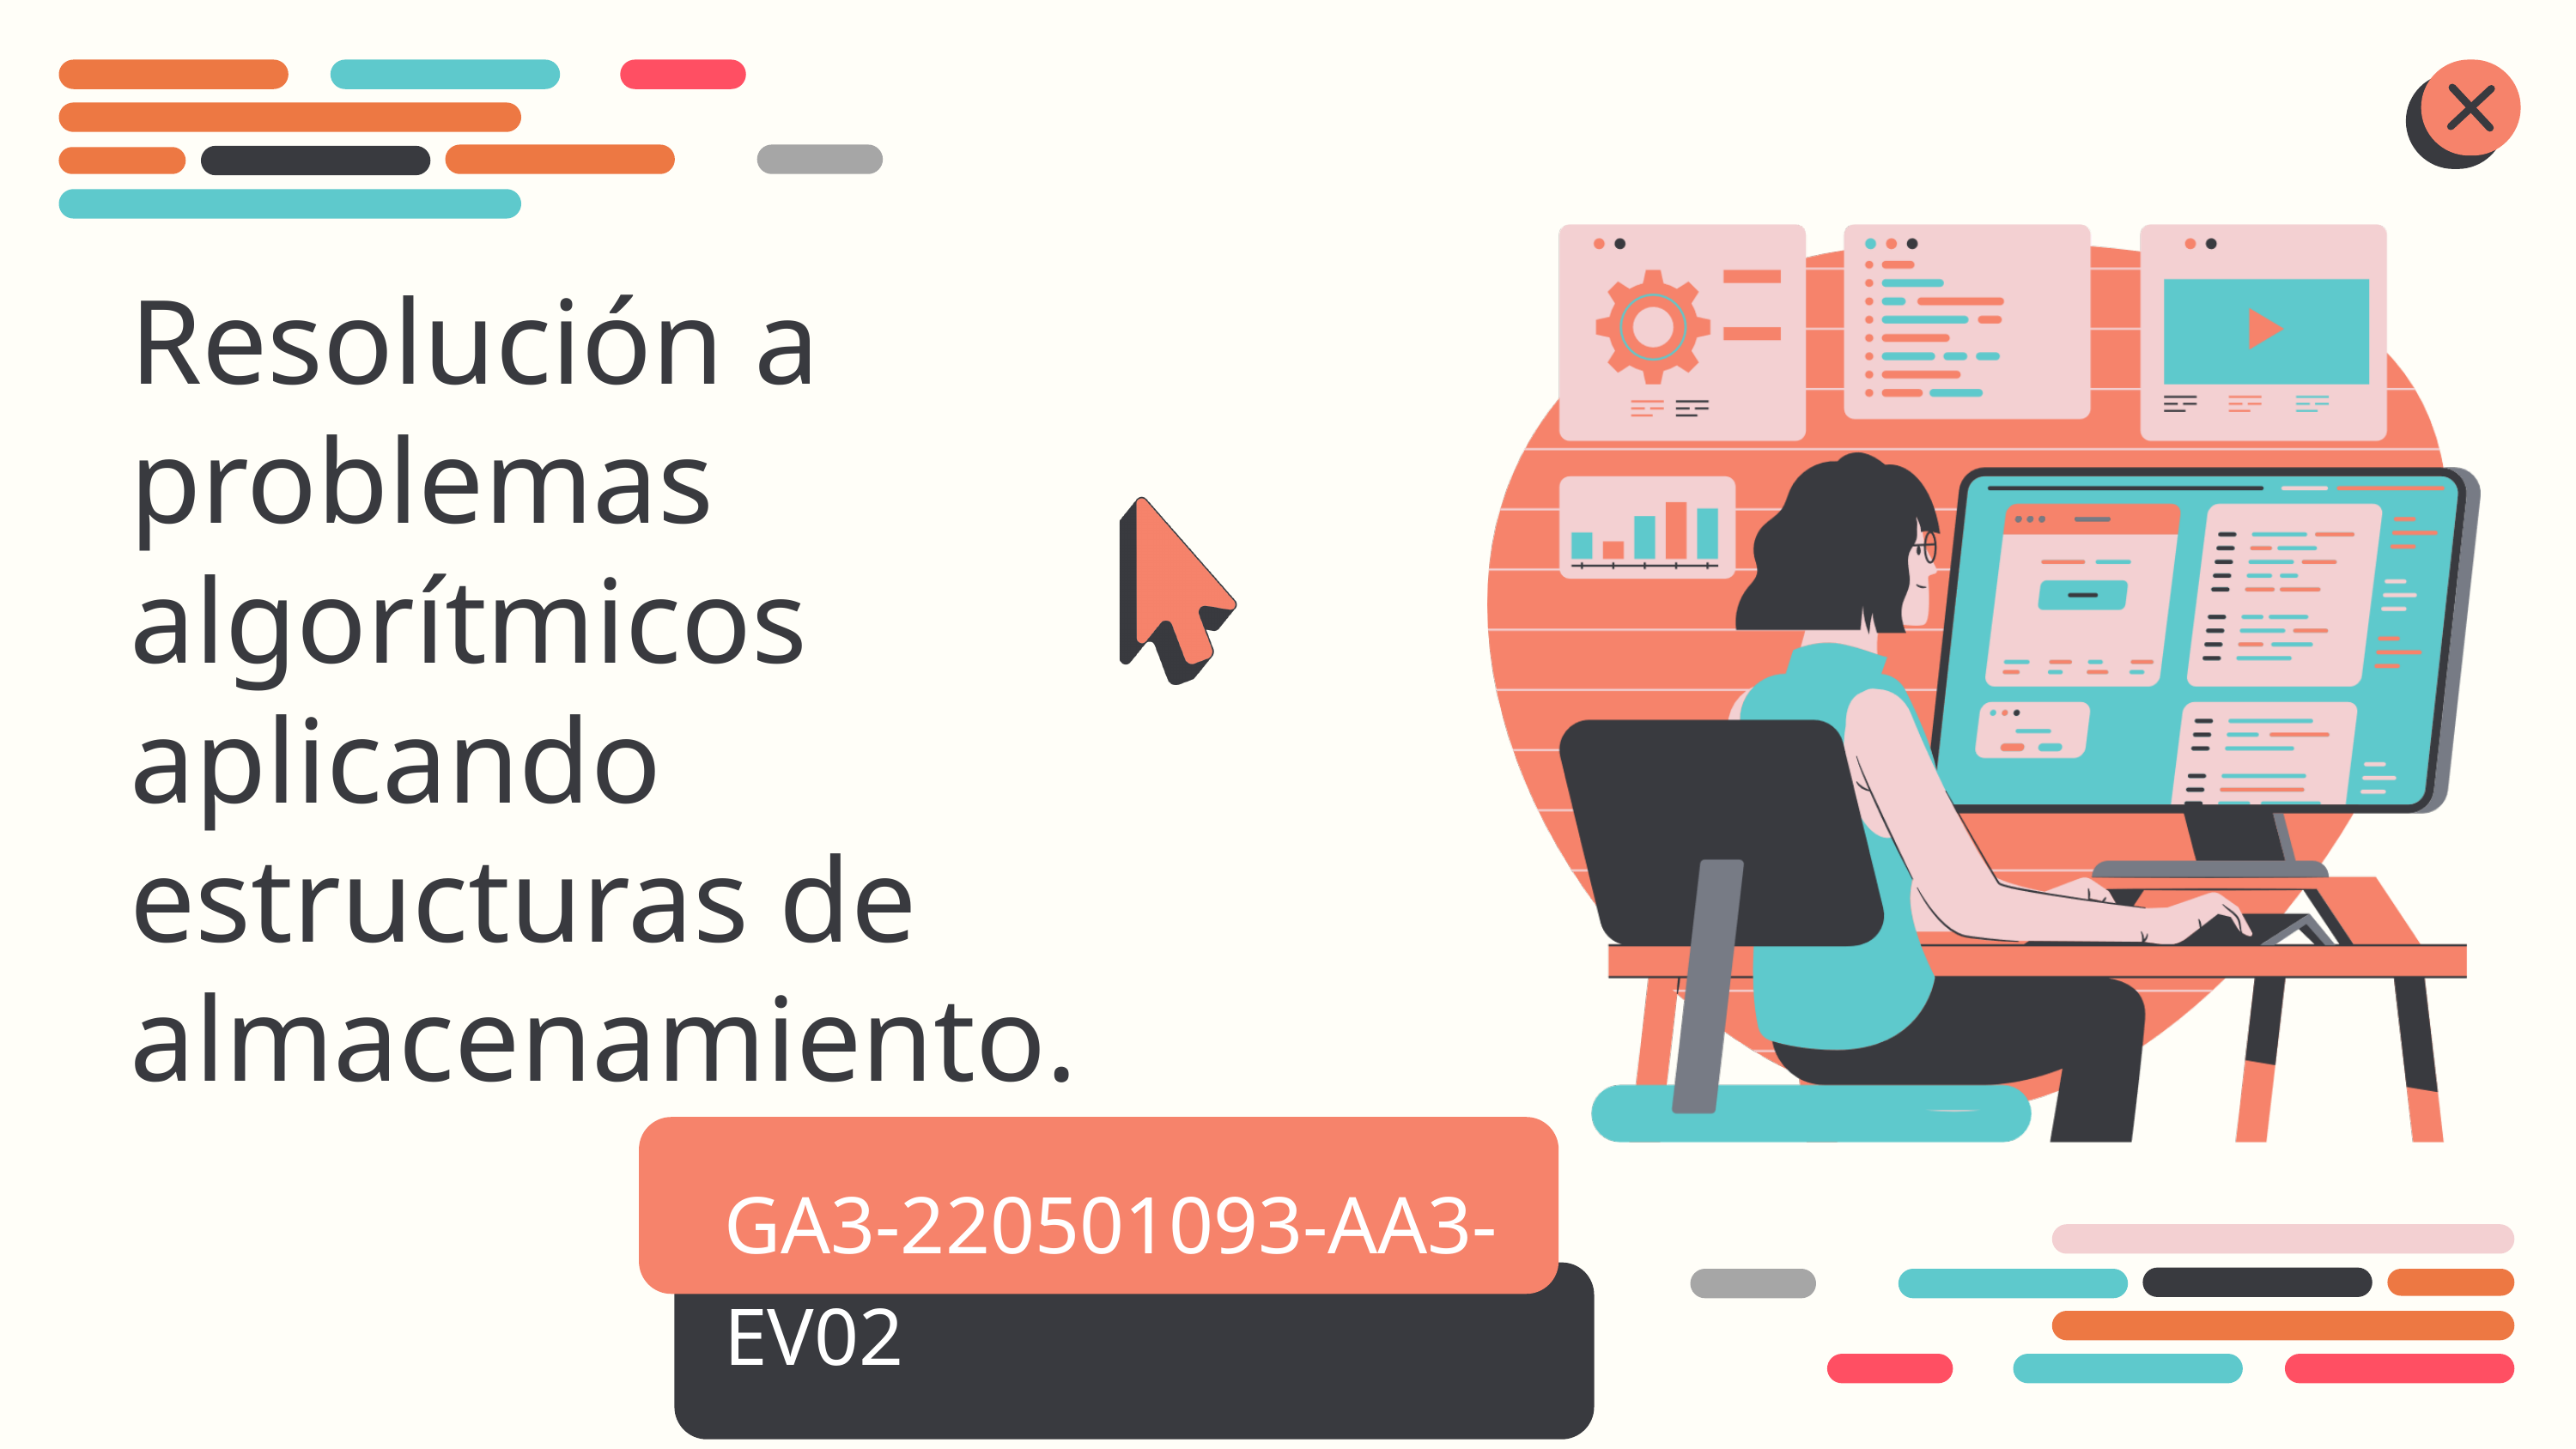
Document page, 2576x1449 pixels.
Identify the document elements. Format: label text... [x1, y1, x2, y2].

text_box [1690, 1223, 2515, 1410]
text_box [674, 1236, 1595, 1440]
text_box Resolución a problemas algorítmicos aplicando estructuras de almacenamiento. [130, 268, 1292, 1105]
picture [1486, 224, 2481, 1143]
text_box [58, 33, 884, 219]
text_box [2405, 45, 2521, 170]
text_box GA3-220501093-AA3-EV02 [1559, 1157, 1566, 1236]
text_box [638, 1091, 1559, 1294]
